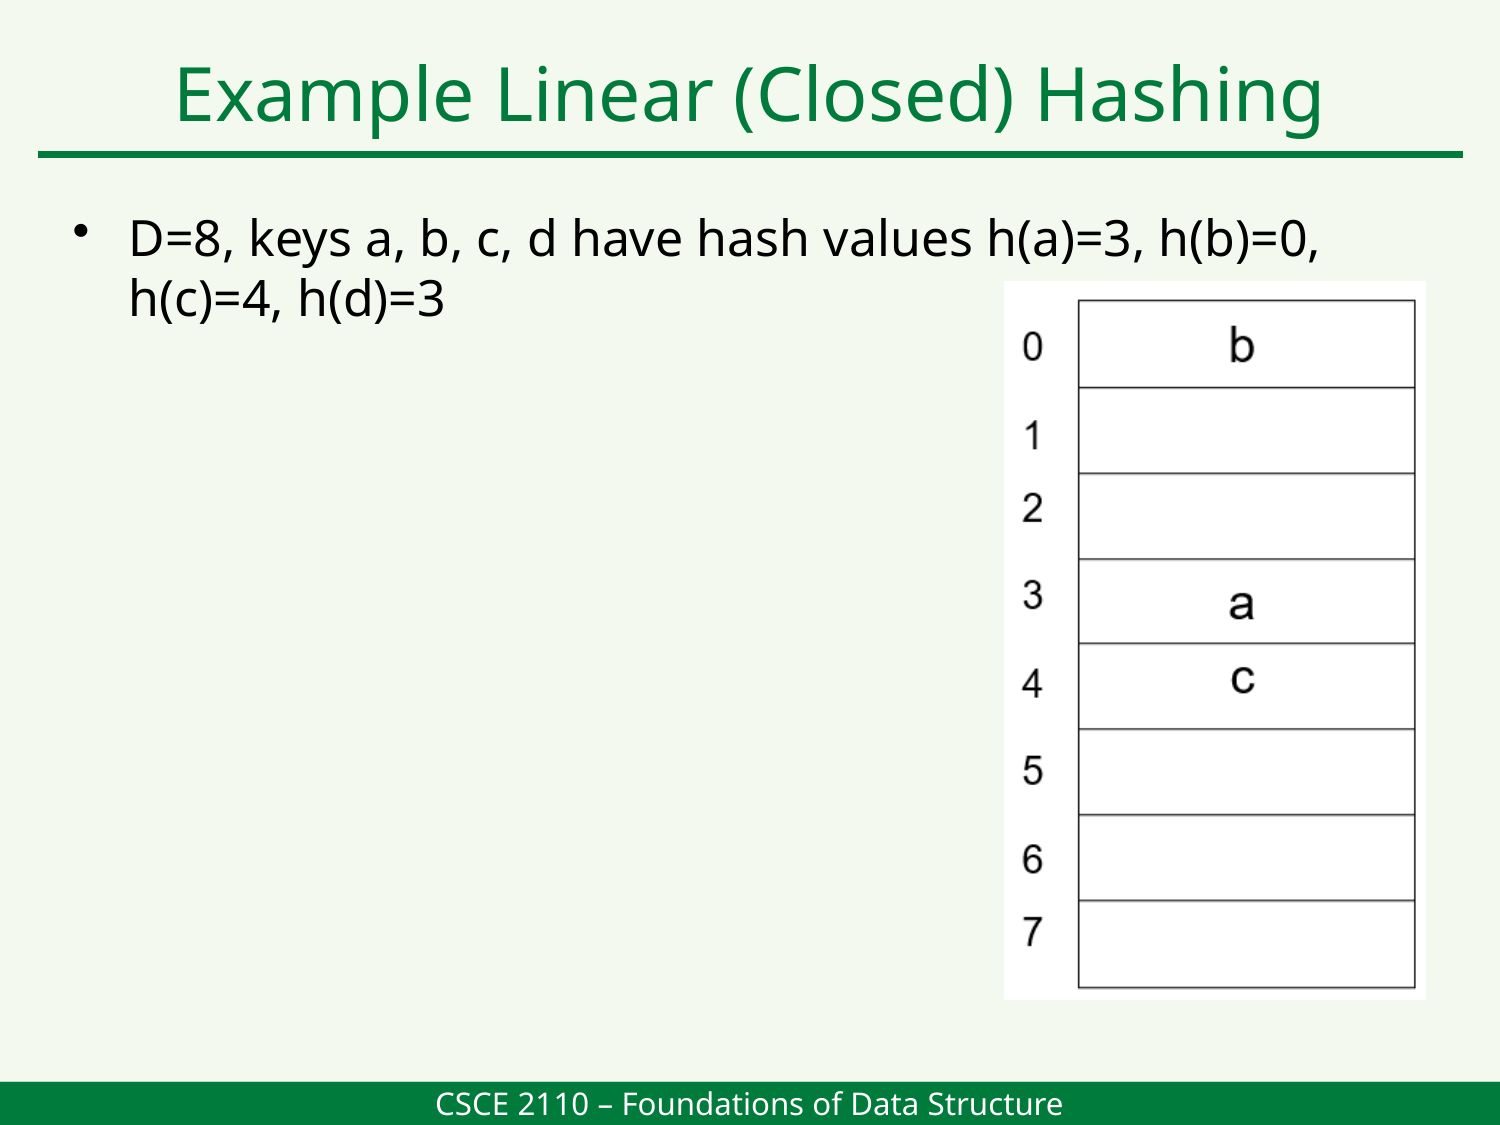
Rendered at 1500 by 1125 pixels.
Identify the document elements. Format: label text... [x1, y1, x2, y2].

text_box Example Linear (Closed) Hashing [36, 27, 1463, 155]
picture [1004, 281, 1426, 1000]
text_box D=8, keys a, b, c, d have hash values h(a)=3, h(b)=0, h(c)=4, h(d)=3 [57, 199, 1408, 1049]
